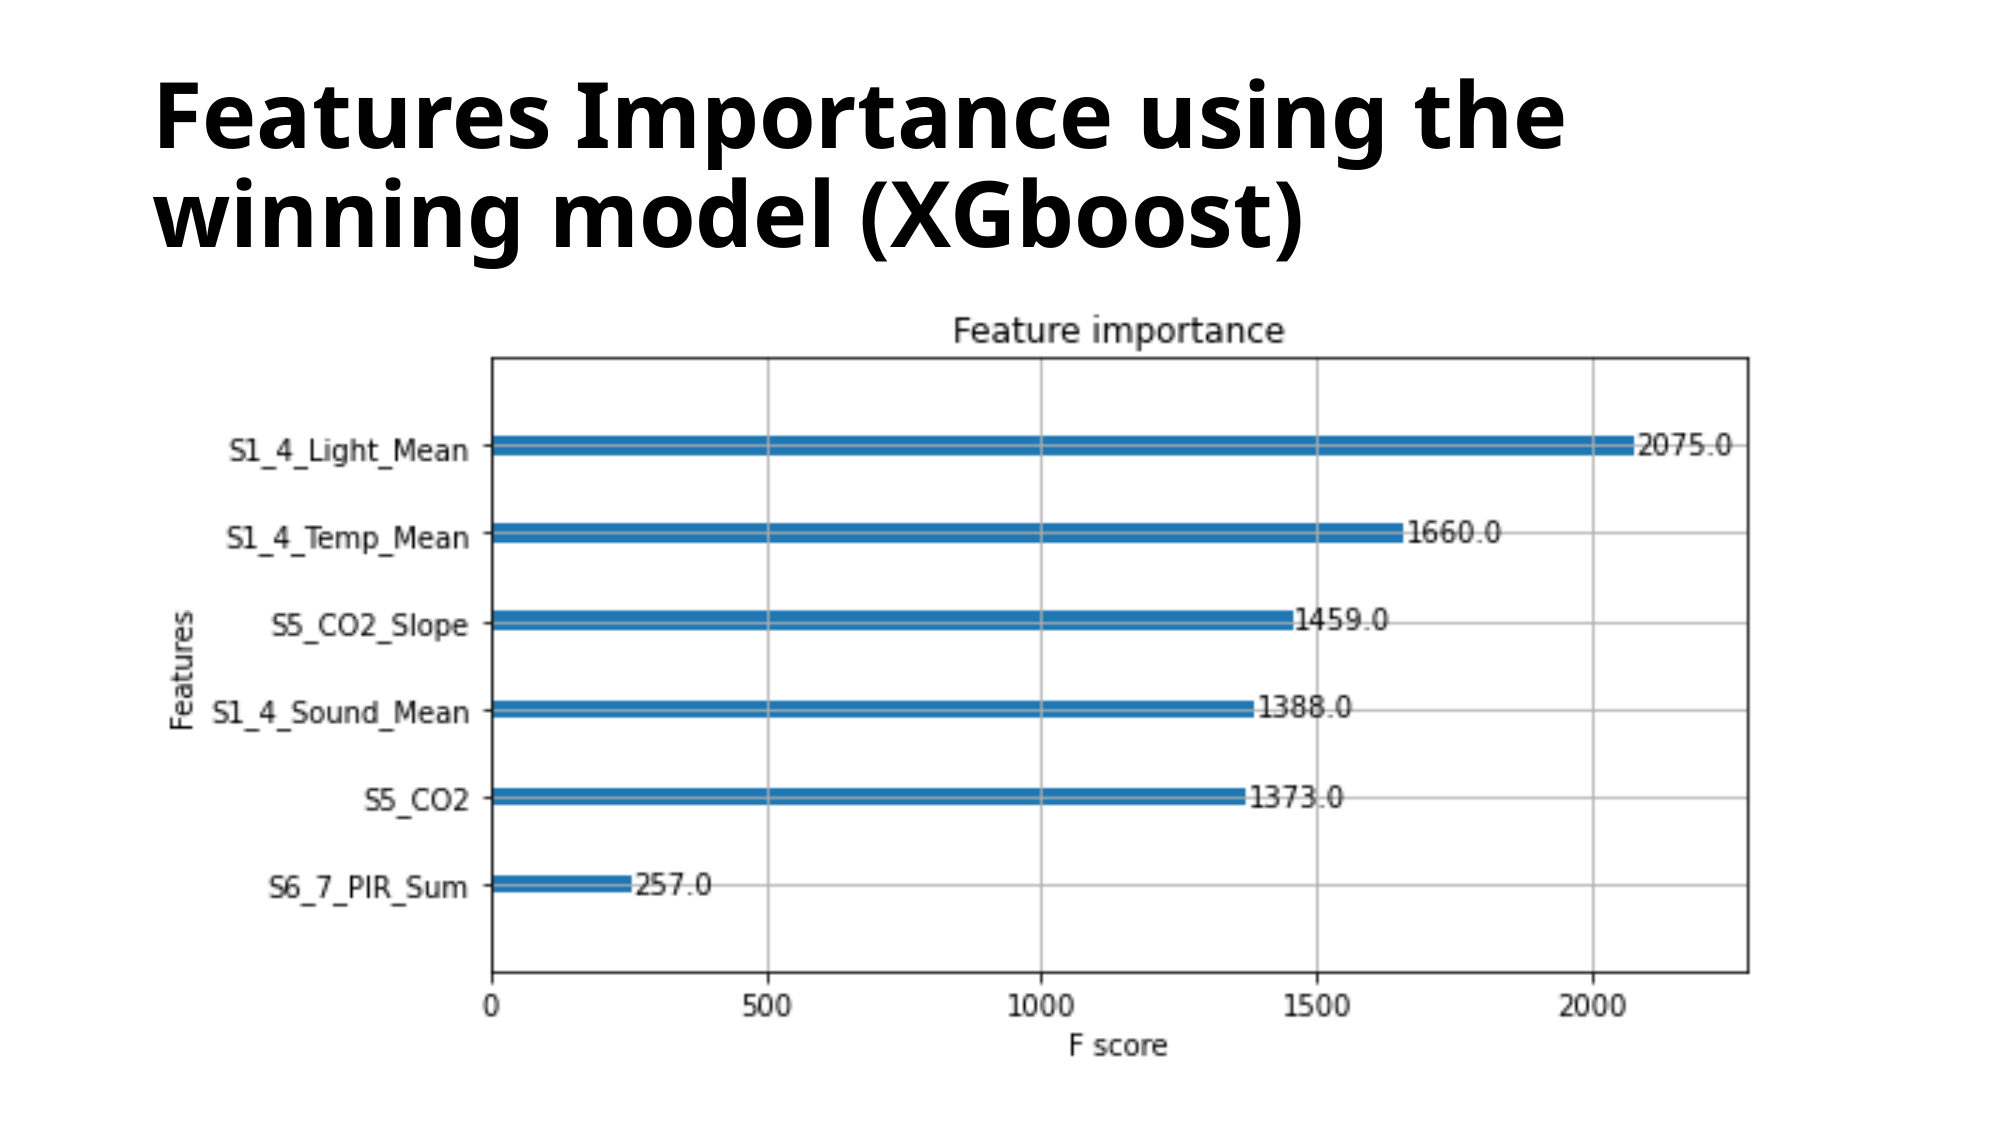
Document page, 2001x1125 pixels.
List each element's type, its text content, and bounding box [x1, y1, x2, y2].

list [137, 307, 1773, 1099]
title Features Importance using the winning model (XGboost) [137, 59, 1863, 278]
